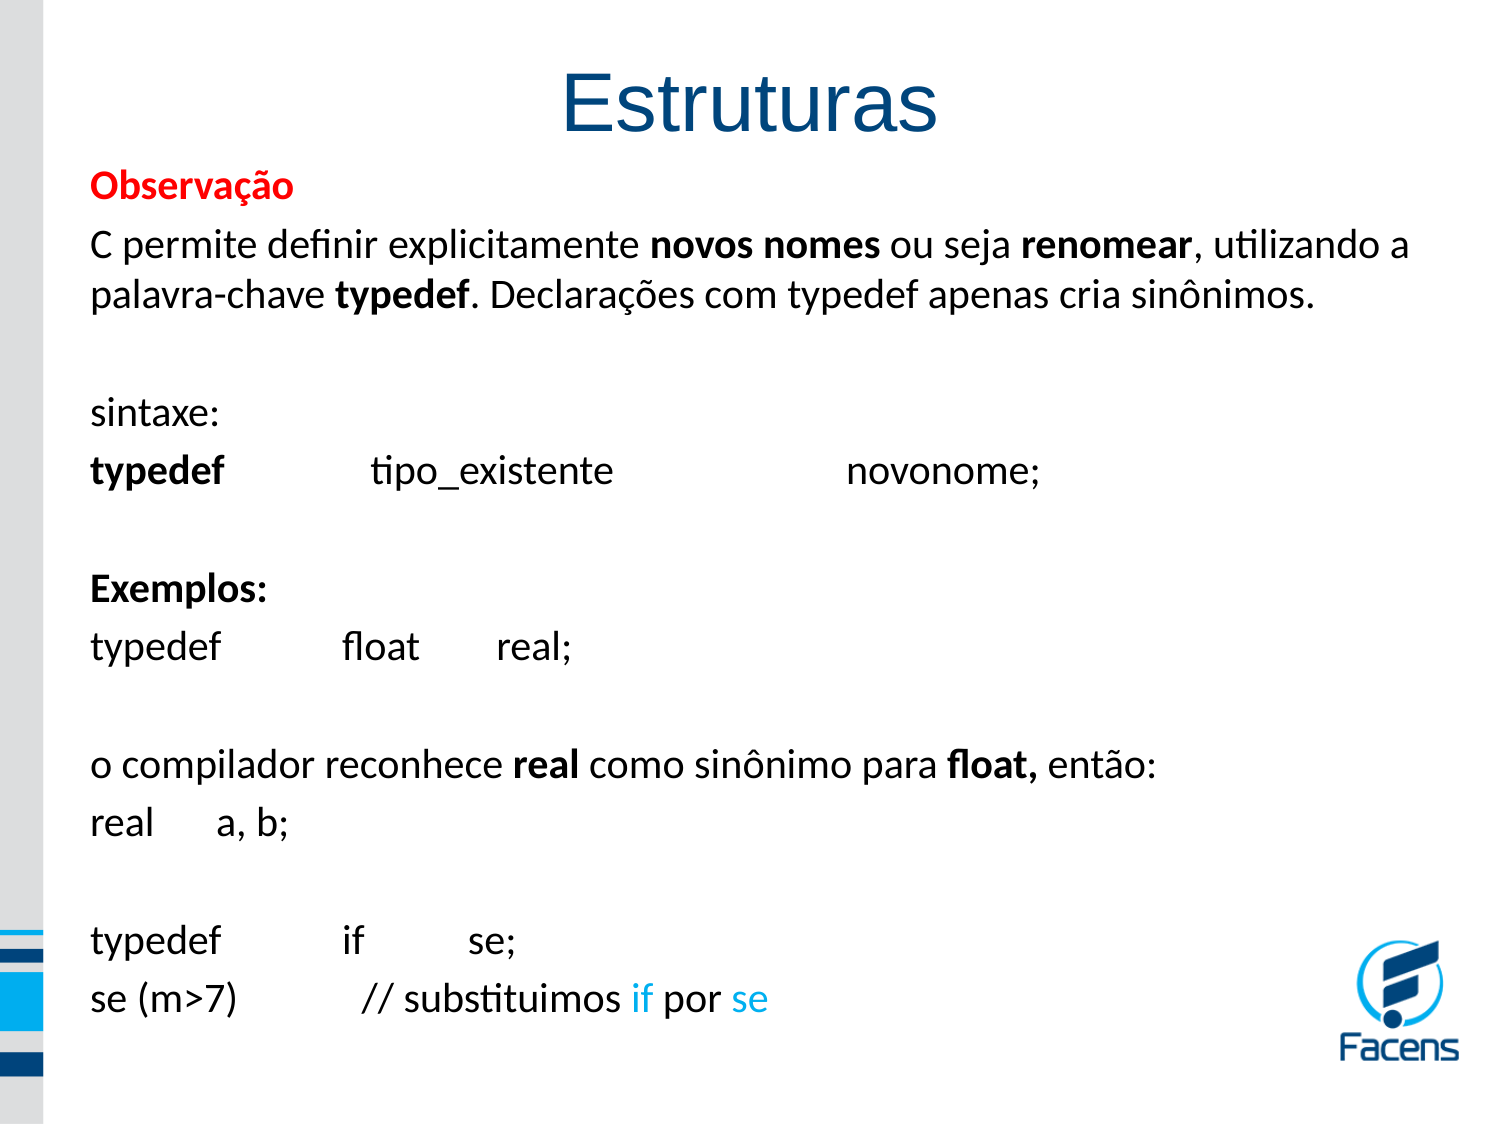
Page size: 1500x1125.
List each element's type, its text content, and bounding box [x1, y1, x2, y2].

text_box Estruturas [52, 4, 1448, 192]
list Observação C permite definir explicitamente novos nomes ou seja renomear, utilizando a palavra-chave typedef. Declarações com typedef apenas cria sinônimos. sintaxe: typedef tipo_existente novonome; Exemplos: typedef float real; o compilador reconhece real como sinônimo para float, então: real a, b; typedef if se; se (m>7) // substituimos if por se [75, 192, 1425, 1047]
picture [0, 0, 1500, 1125]
